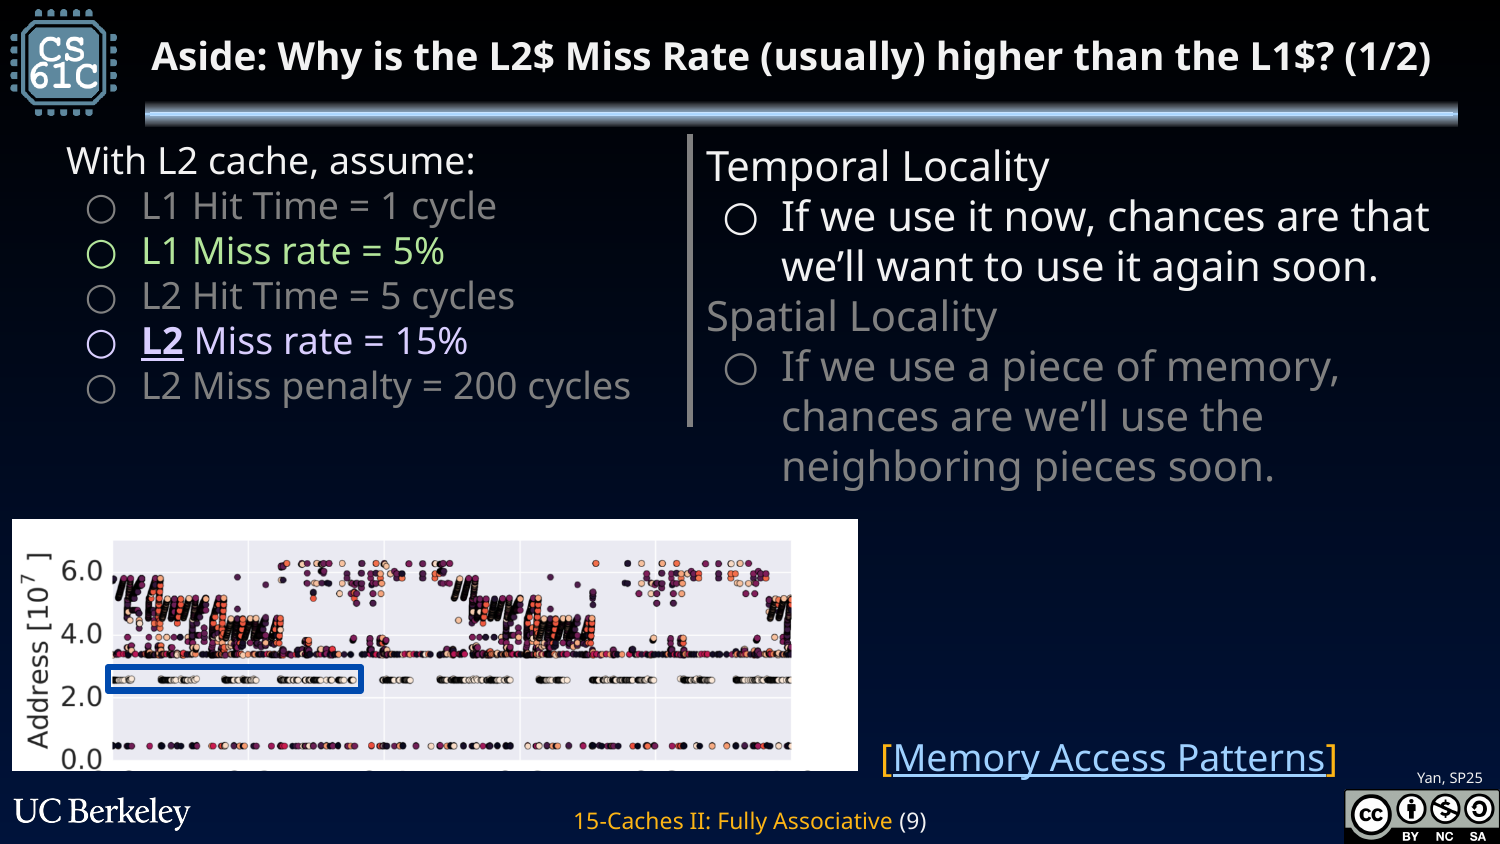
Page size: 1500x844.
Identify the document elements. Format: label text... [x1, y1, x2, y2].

list With L2 cache, assume: L1 Hit Time = 1 cycle L1 Miss rate = 5% L2 Hit Time = 5 cycles L2 Miss rate = 15% L2 Miss penalty = 200 cycles [51, 122, 703, 442]
text_box Temporal Locality If we use it now, chances are that we’ll want to use it again soon. Spatial Locality If we use a piece of memory, chances are we’ll use the neighboring pieces soon. [691, 124, 1500, 555]
title Aside: Why is the L2$ Miss Rate (usually) higher than the L1$? (1/2) [136, 16, 1473, 111]
picture [12, 518, 858, 771]
picture [1344, 789, 1500, 844]
picture [13, 797, 191, 831]
picture [10, 9, 117, 116]
text_box [Memory Access Patterns] [865, 718, 1423, 800]
